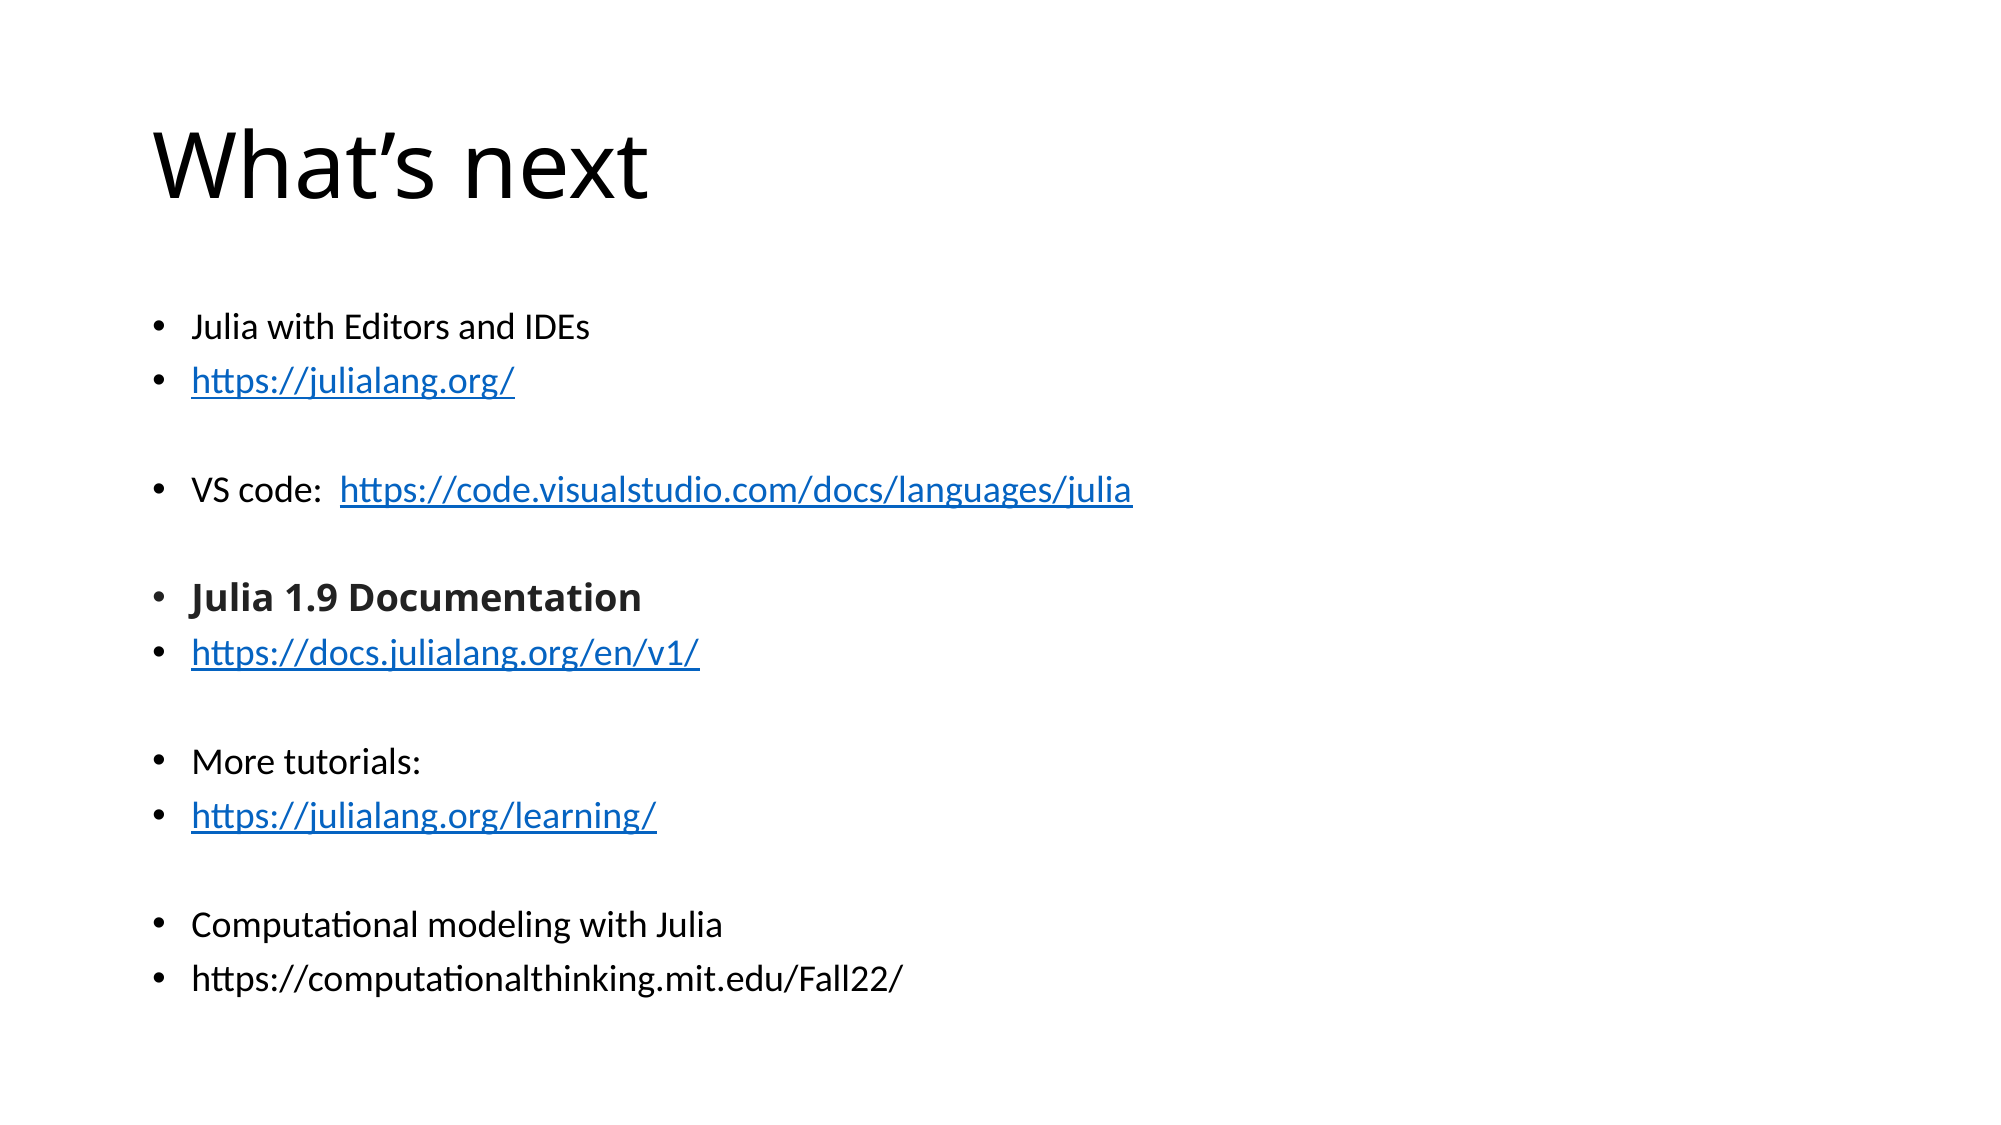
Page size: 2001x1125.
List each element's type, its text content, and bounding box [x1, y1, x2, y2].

list Julia with Editors and IDEs https://julialang.org/ VS code: https://code.visualstudio.com/docs/languages/julia Julia 1.9 Documentation https://docs.julialang.org/en/v1/ More tutorials: https://julialang.org/learning/ Computational modeling with Julia https://computationalthinking.mit.edu/Fall22/ [137, 299, 1863, 1014]
title What’s next [137, 59, 1863, 278]
